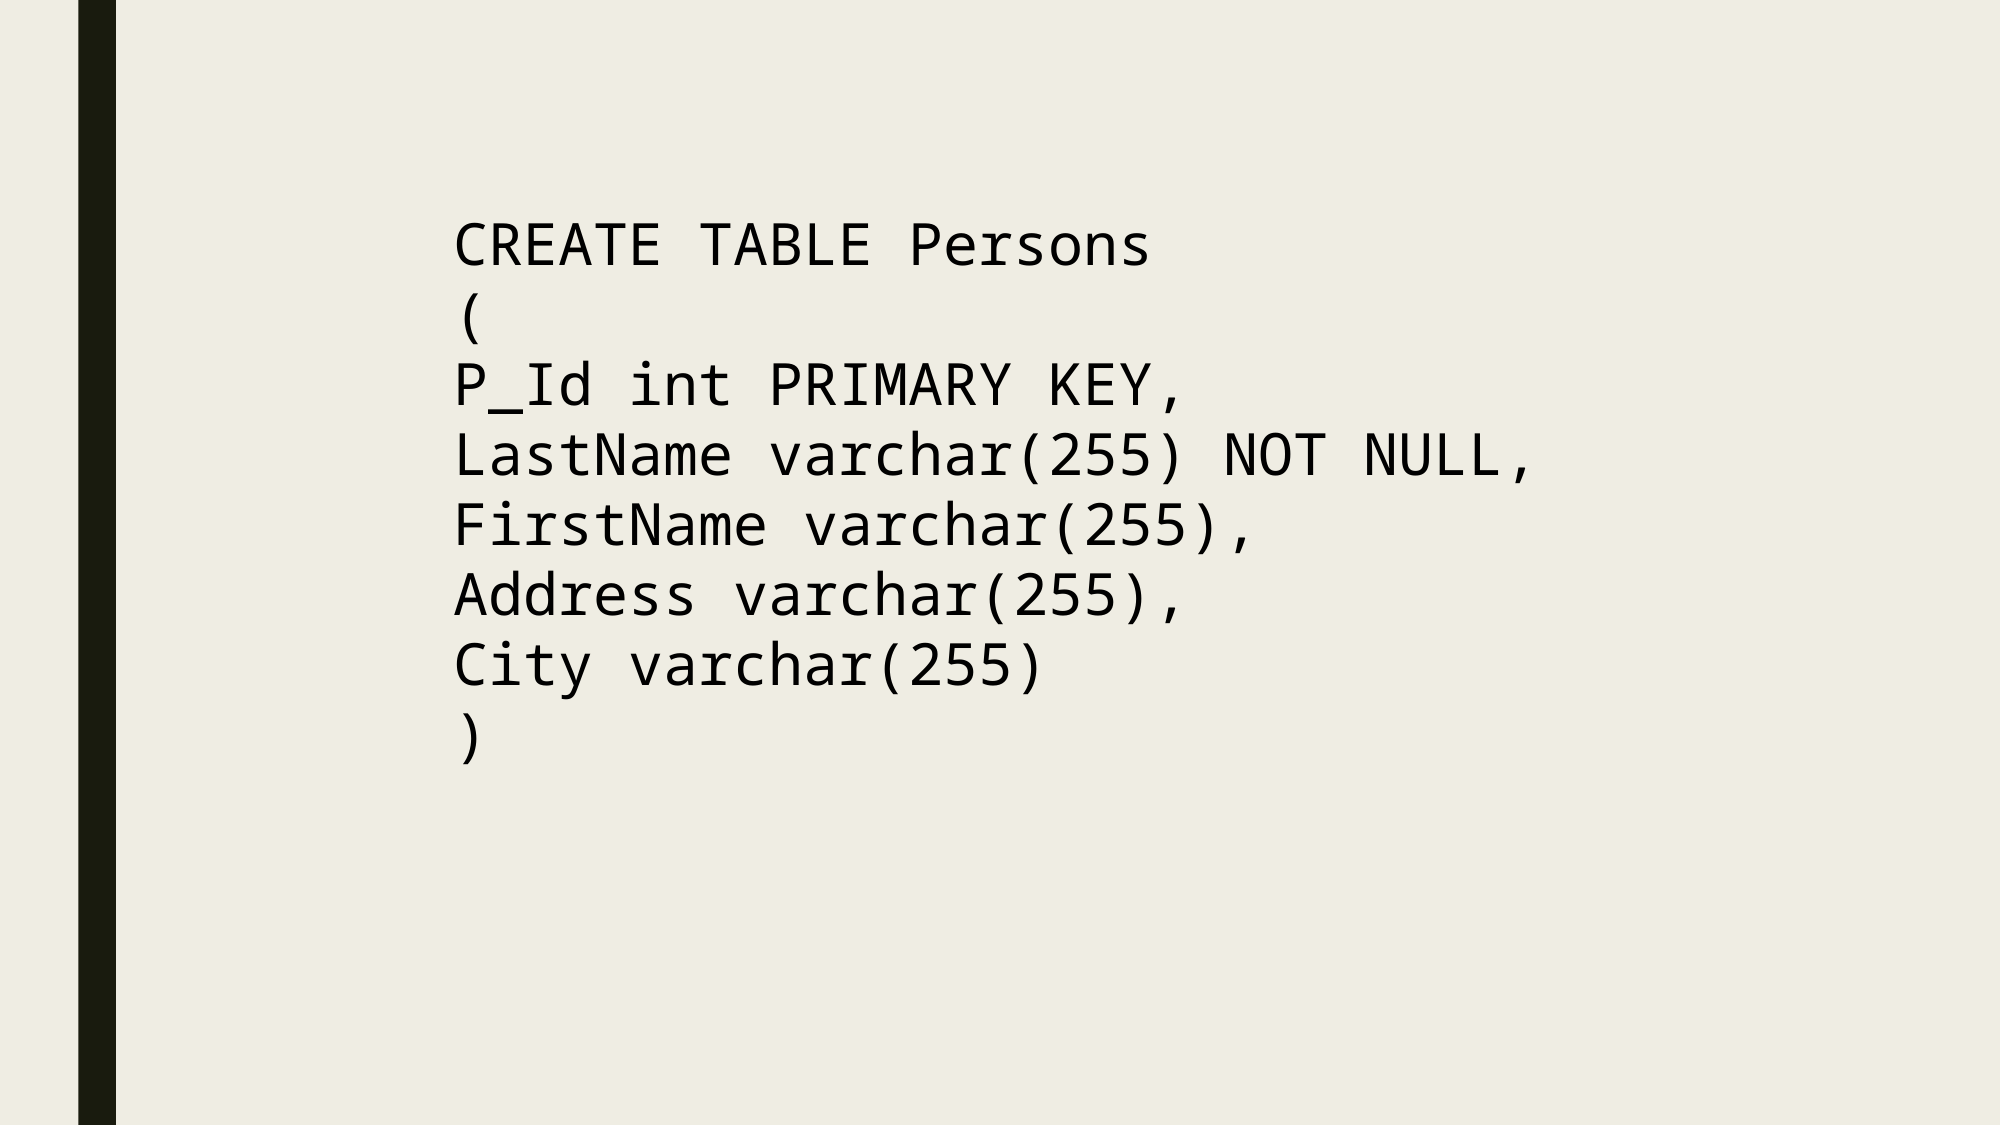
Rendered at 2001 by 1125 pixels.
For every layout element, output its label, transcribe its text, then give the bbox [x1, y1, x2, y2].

text_box CREATE TABLE Persons ( P_Id int PRIMARY KEY, LastName varchar(255) NOT NULL, FirstName varchar(255), Address varchar(255), City varchar(255) ) [438, 199, 1758, 775]
